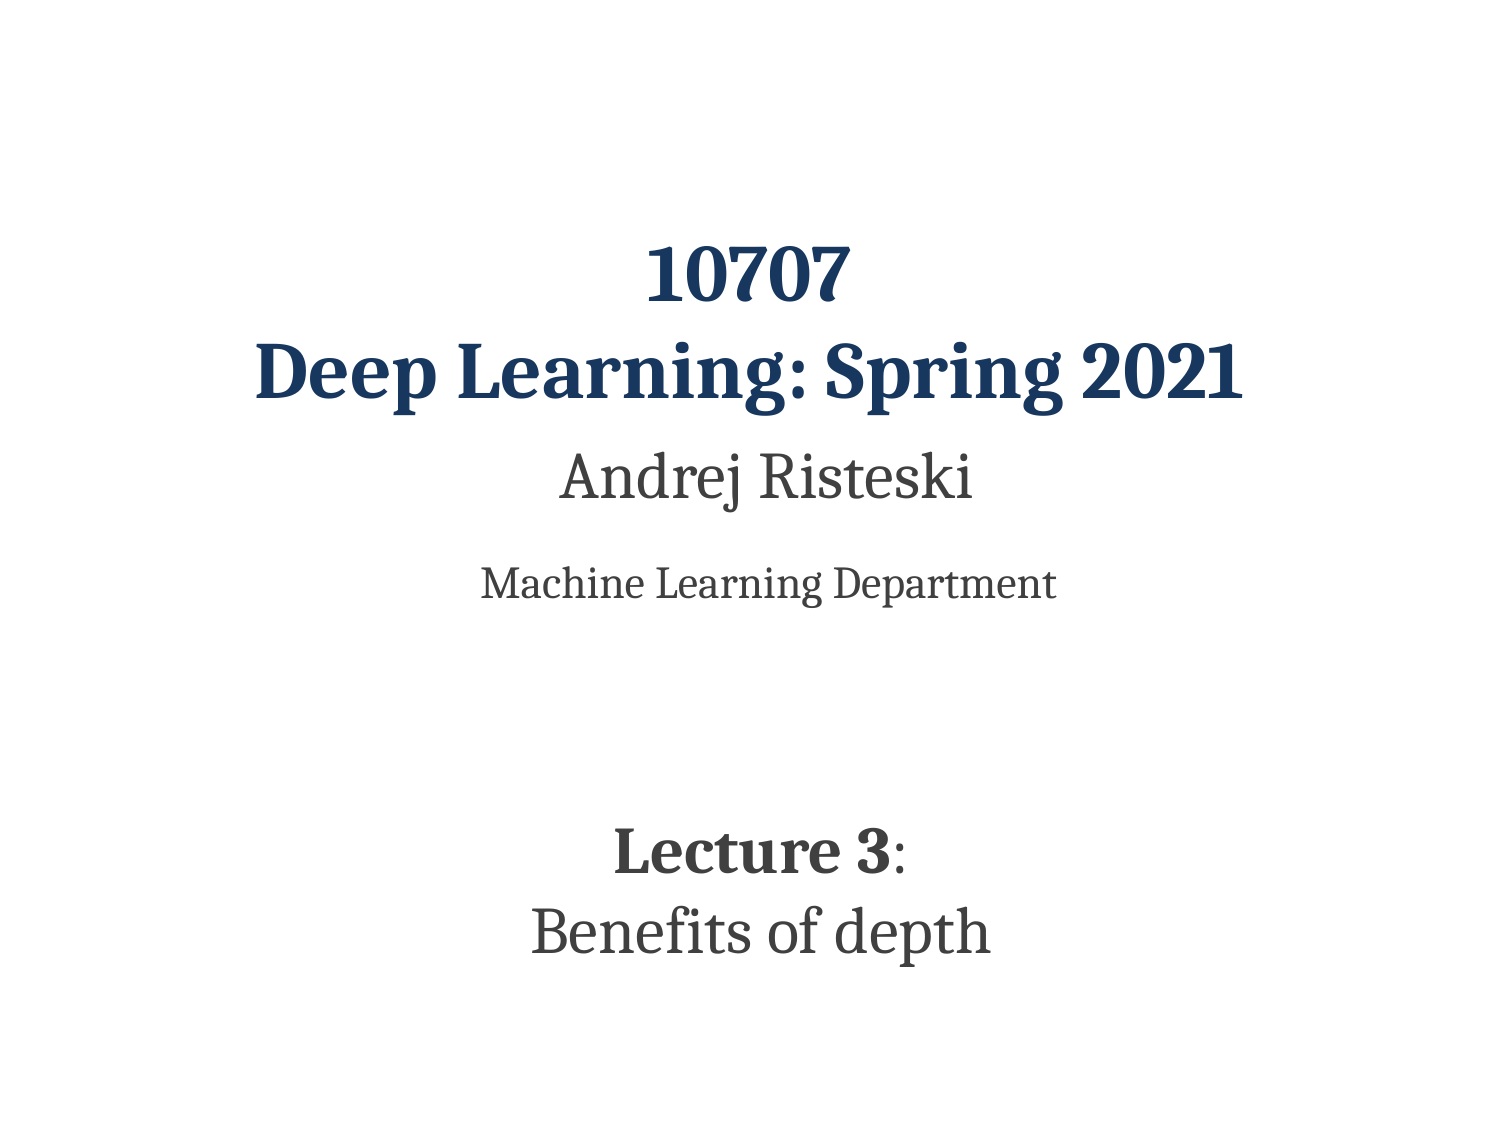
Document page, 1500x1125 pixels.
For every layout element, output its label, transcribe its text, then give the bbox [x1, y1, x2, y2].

text_box Lecture 3: Benefits of depth [360, 799, 1163, 975]
text_box Andrej Risteski [544, 424, 990, 520]
text_box Machine Learning Department [212, 545, 1325, 670]
title 10707 Deep Learning: Spring 2021 [0, 172, 1500, 463]
